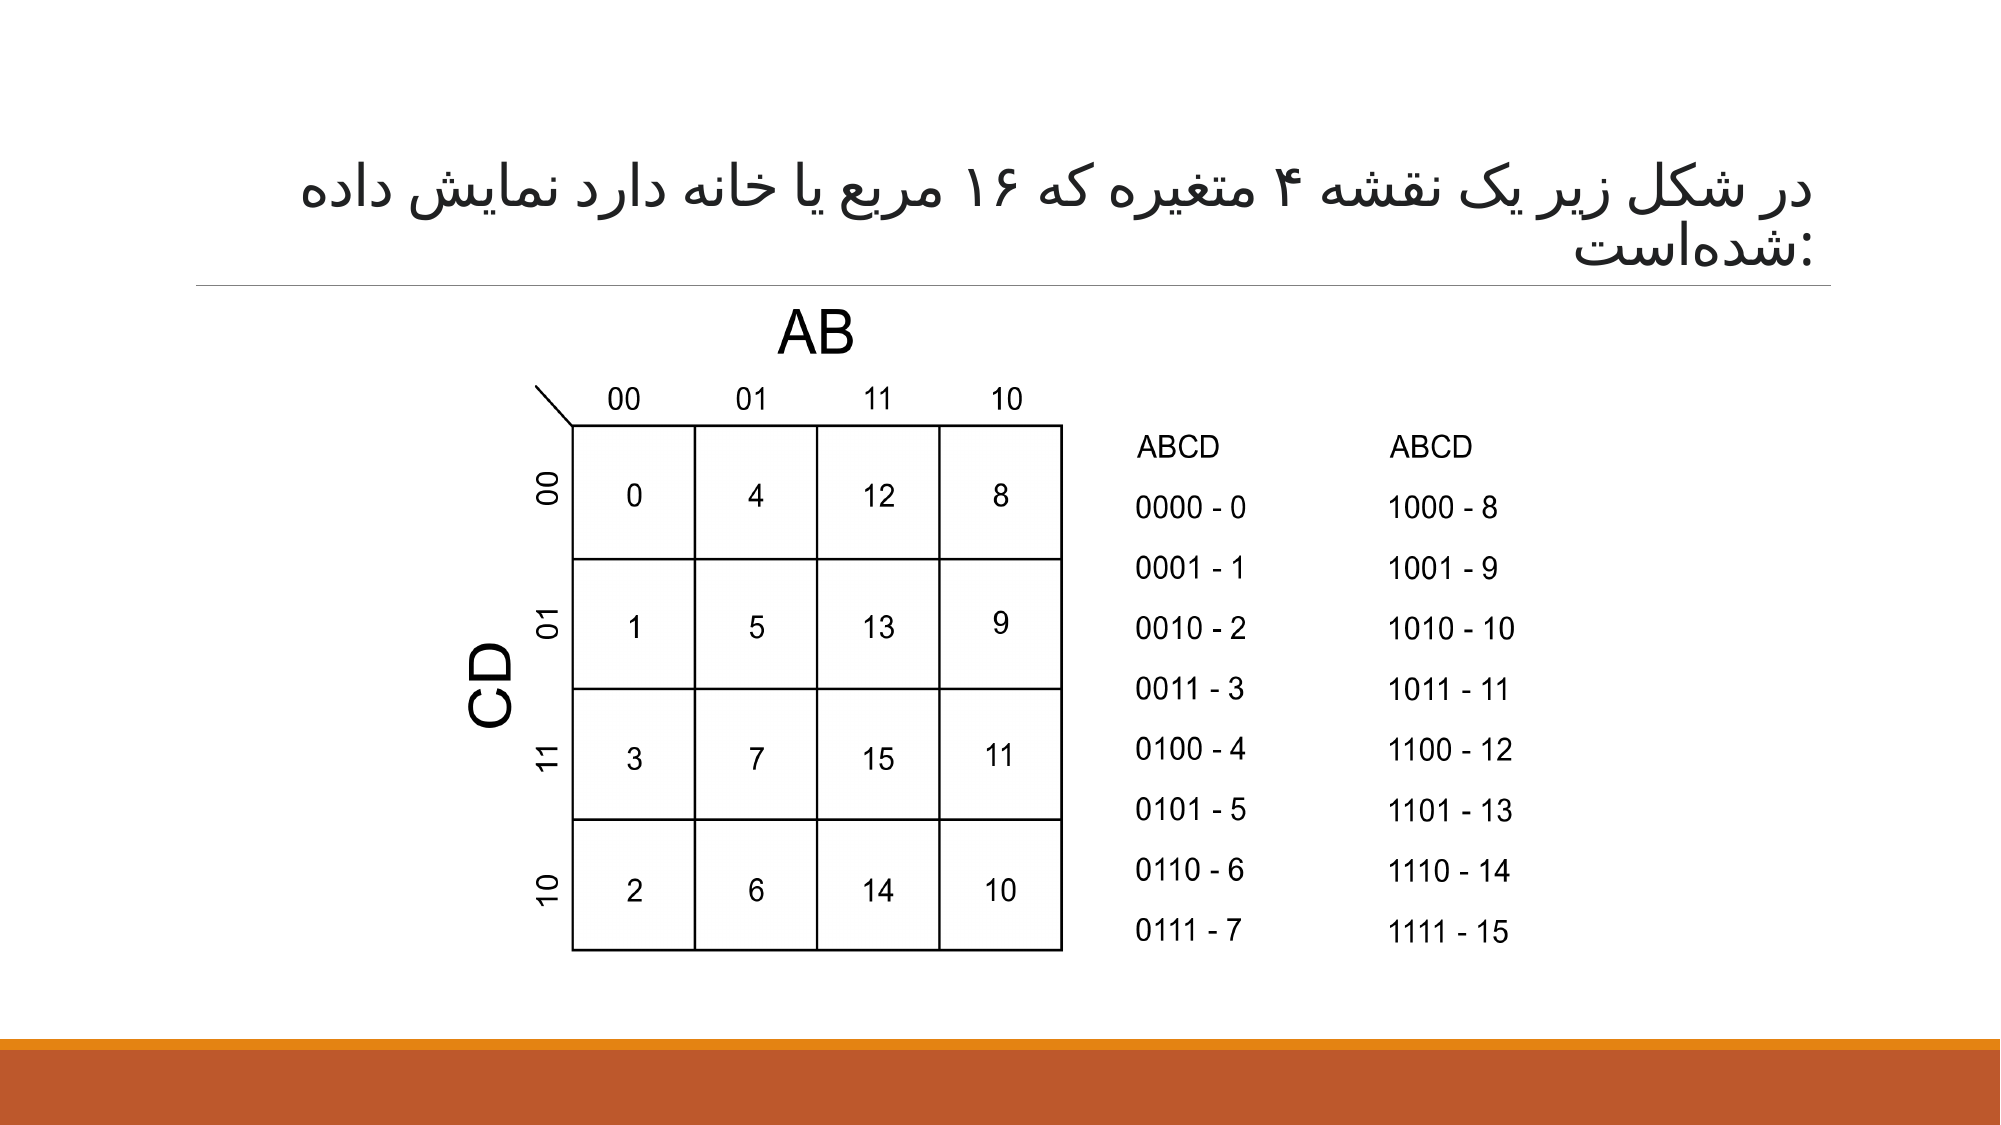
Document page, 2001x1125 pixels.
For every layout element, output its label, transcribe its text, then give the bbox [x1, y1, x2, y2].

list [454, 302, 1556, 964]
title در شکل زیر یک نقشه ۴ متغیره که ۱۶ مربع یا خانه دارد نمایش داده شده‌است: [180, 47, 1830, 285]
